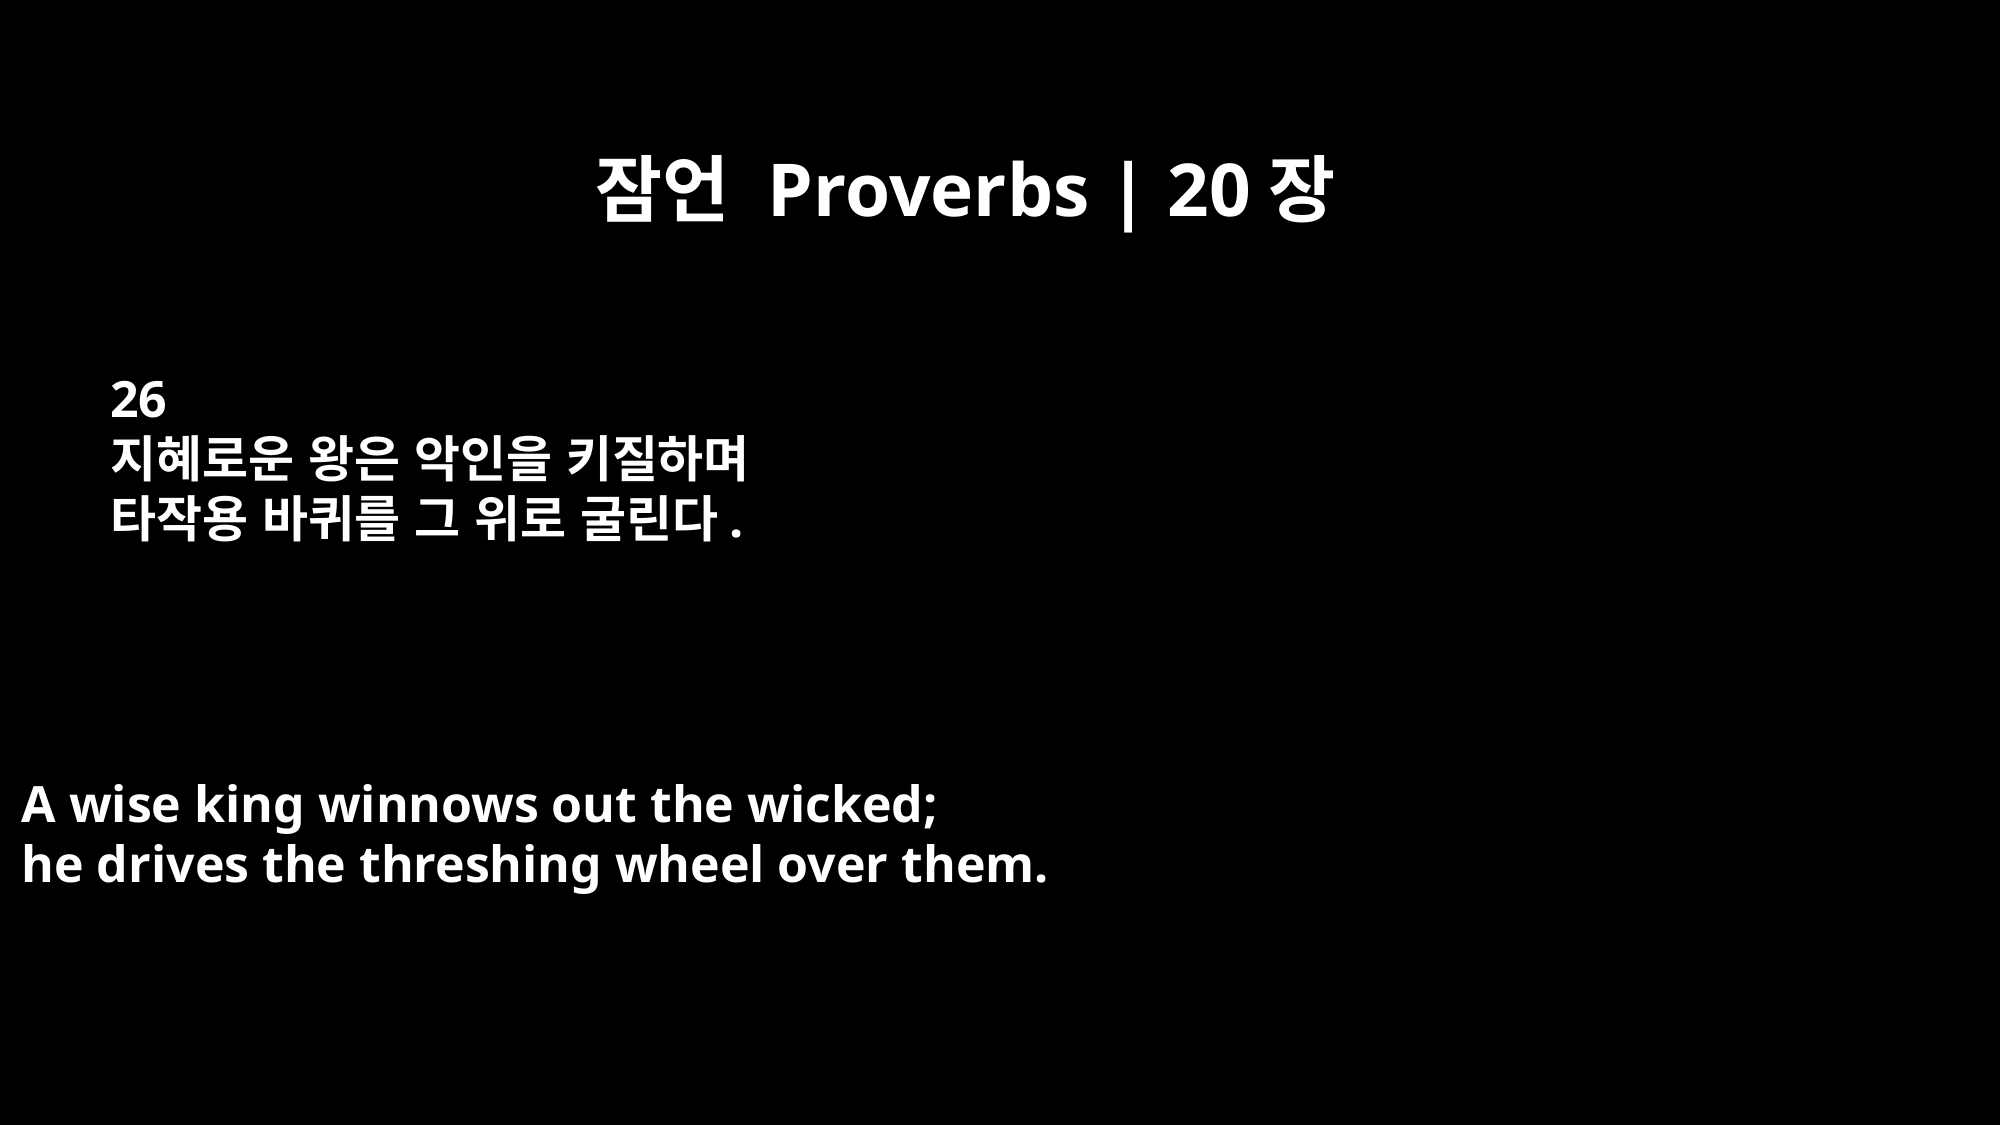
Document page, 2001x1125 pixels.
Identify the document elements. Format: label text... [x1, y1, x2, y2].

text_box 26 지혜로운 왕은 악인을 키질하며 타작용 바퀴를 그 위로 굴린다. [95, 359, 766, 555]
text_box A wise king winnows out the wicked; he drives the threshing wheel over them. [6, 764, 1064, 900]
text_box 잠언 Proverbs | 20장 [580, 136, 1352, 239]
